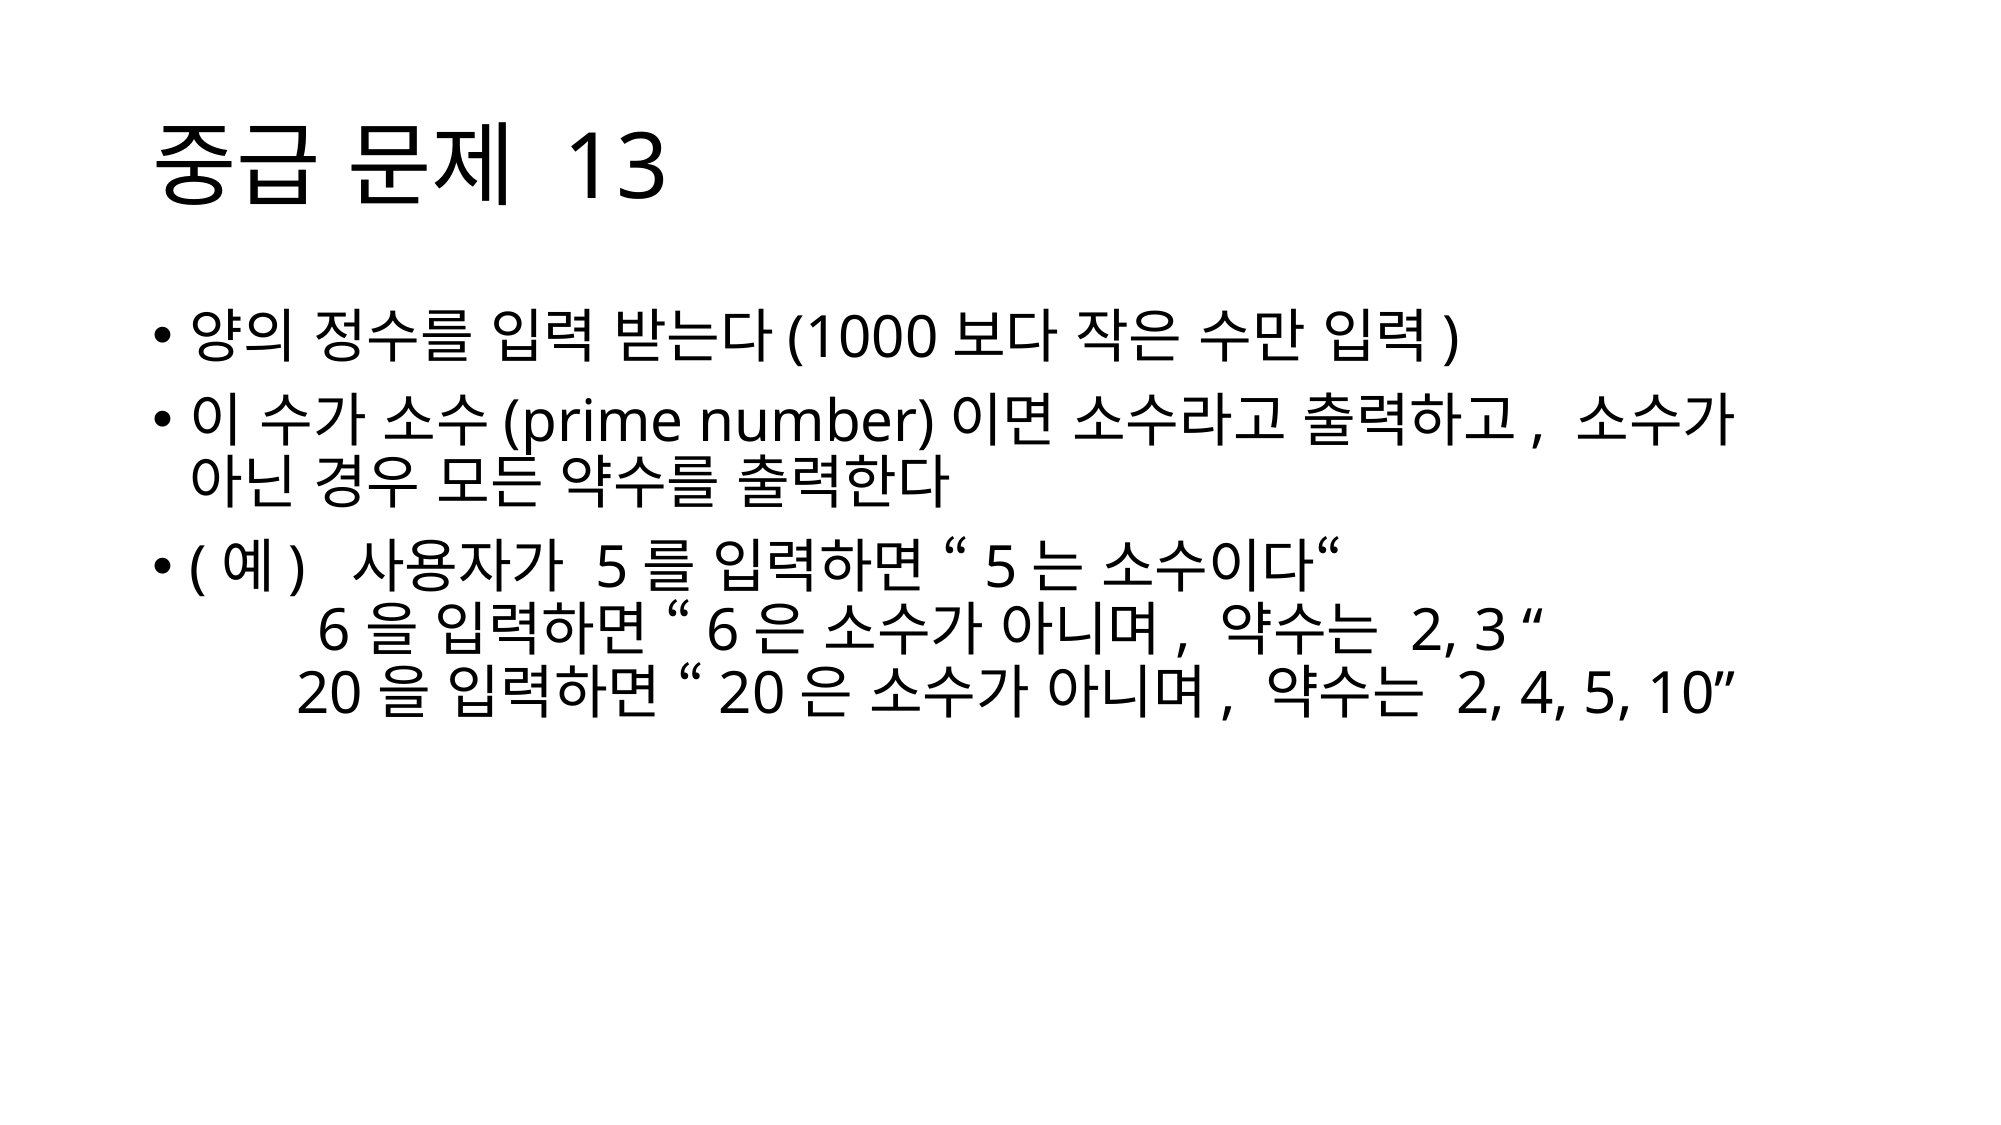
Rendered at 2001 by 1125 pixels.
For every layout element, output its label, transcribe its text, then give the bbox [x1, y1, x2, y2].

list 양의 정수를 입력 받는다(1000보다 작은 수만 입력) 이 수가 소수(prime number)이면 소수라고 출력하고, 소수가 아닌 경우 모든 약수를 출력한다 (예) 사용자가 5를 입력하면 “5는 소수이다“ 6을 입력하면 “6은 소수가 아니며, 약수는 2, 3 “ 20을 입력하면 “20은 소수가 아니며, 약수는 2, 4, 5, 10” [137, 299, 1863, 1014]
title 중급 문제 13 [137, 59, 1863, 278]
